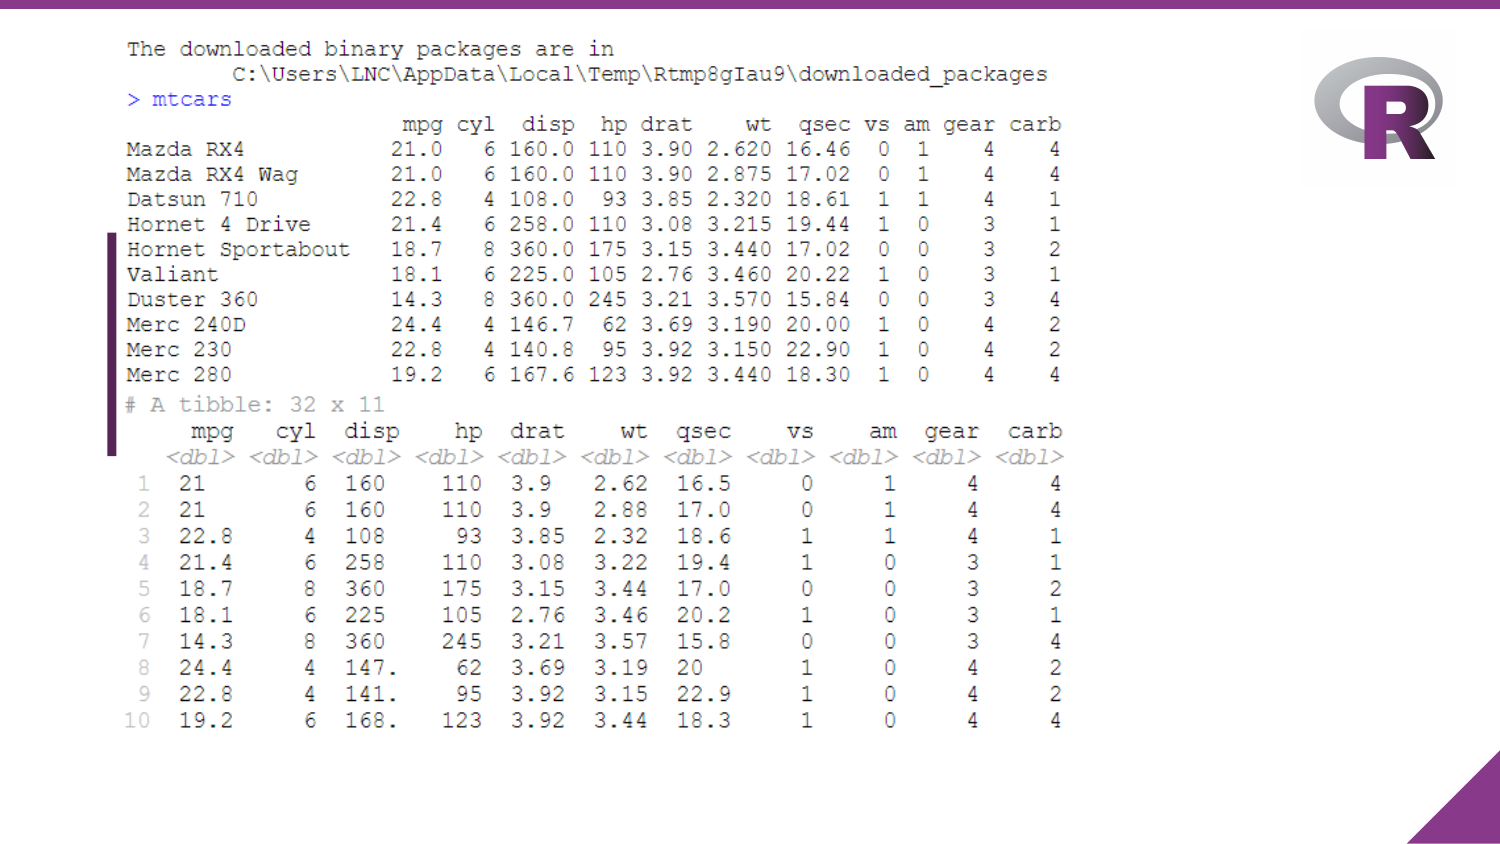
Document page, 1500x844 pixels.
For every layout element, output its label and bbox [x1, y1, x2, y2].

picture [119, 36, 1089, 736]
picture [1300, 30, 1457, 187]
